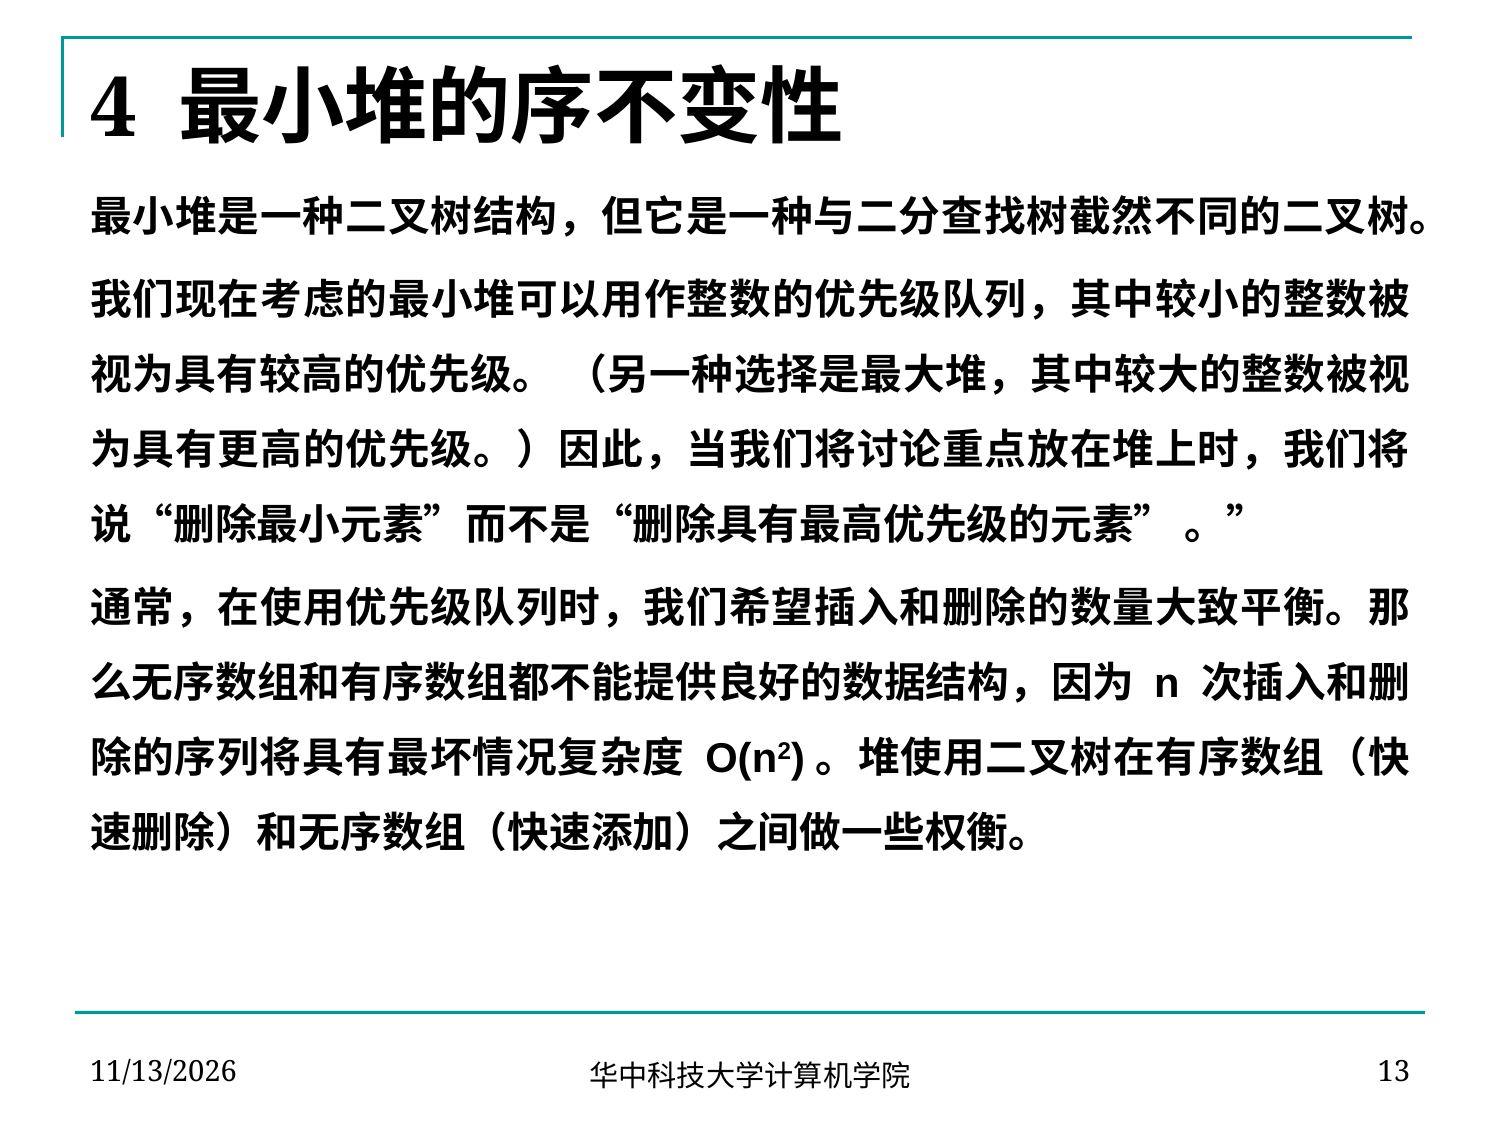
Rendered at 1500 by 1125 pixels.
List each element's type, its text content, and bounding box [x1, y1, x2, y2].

footer 华中科技大学计算机学院 [512, 1025, 988, 1100]
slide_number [75, 1024, 425, 1100]
list 最小堆是一种二叉树结构，但它是一种与二分查找树截然不同的二叉树。 我们现在考虑的最小堆可以用作整数的优先级队列，其中较小的整数被视为具有较高的优先级。 （另一种选择是最大堆，其中较大的整数被视为具有更高的优先级。）因此，当我们将讨论重点放在堆上时，我们将说“删除最小元素”而不是“删除具有最高优先级的元素” 。” 通常，在使用优先级队列时，我们希望插入和删除的数量大致平衡。那么无序数组和有序数组都不能提供良好的数据结构，因为 n 次插入和删除的序列将具有最坏情况复杂度 O(n2)。堆使用二叉树在有序数组（快速删除）和无序数组（快速添加）之间做一些权衡。 [75, 163, 1425, 1000]
slide_number 13 [1074, 1024, 1425, 1100]
title 4 最小堆的序不变性 [75, 45, 1425, 163]
